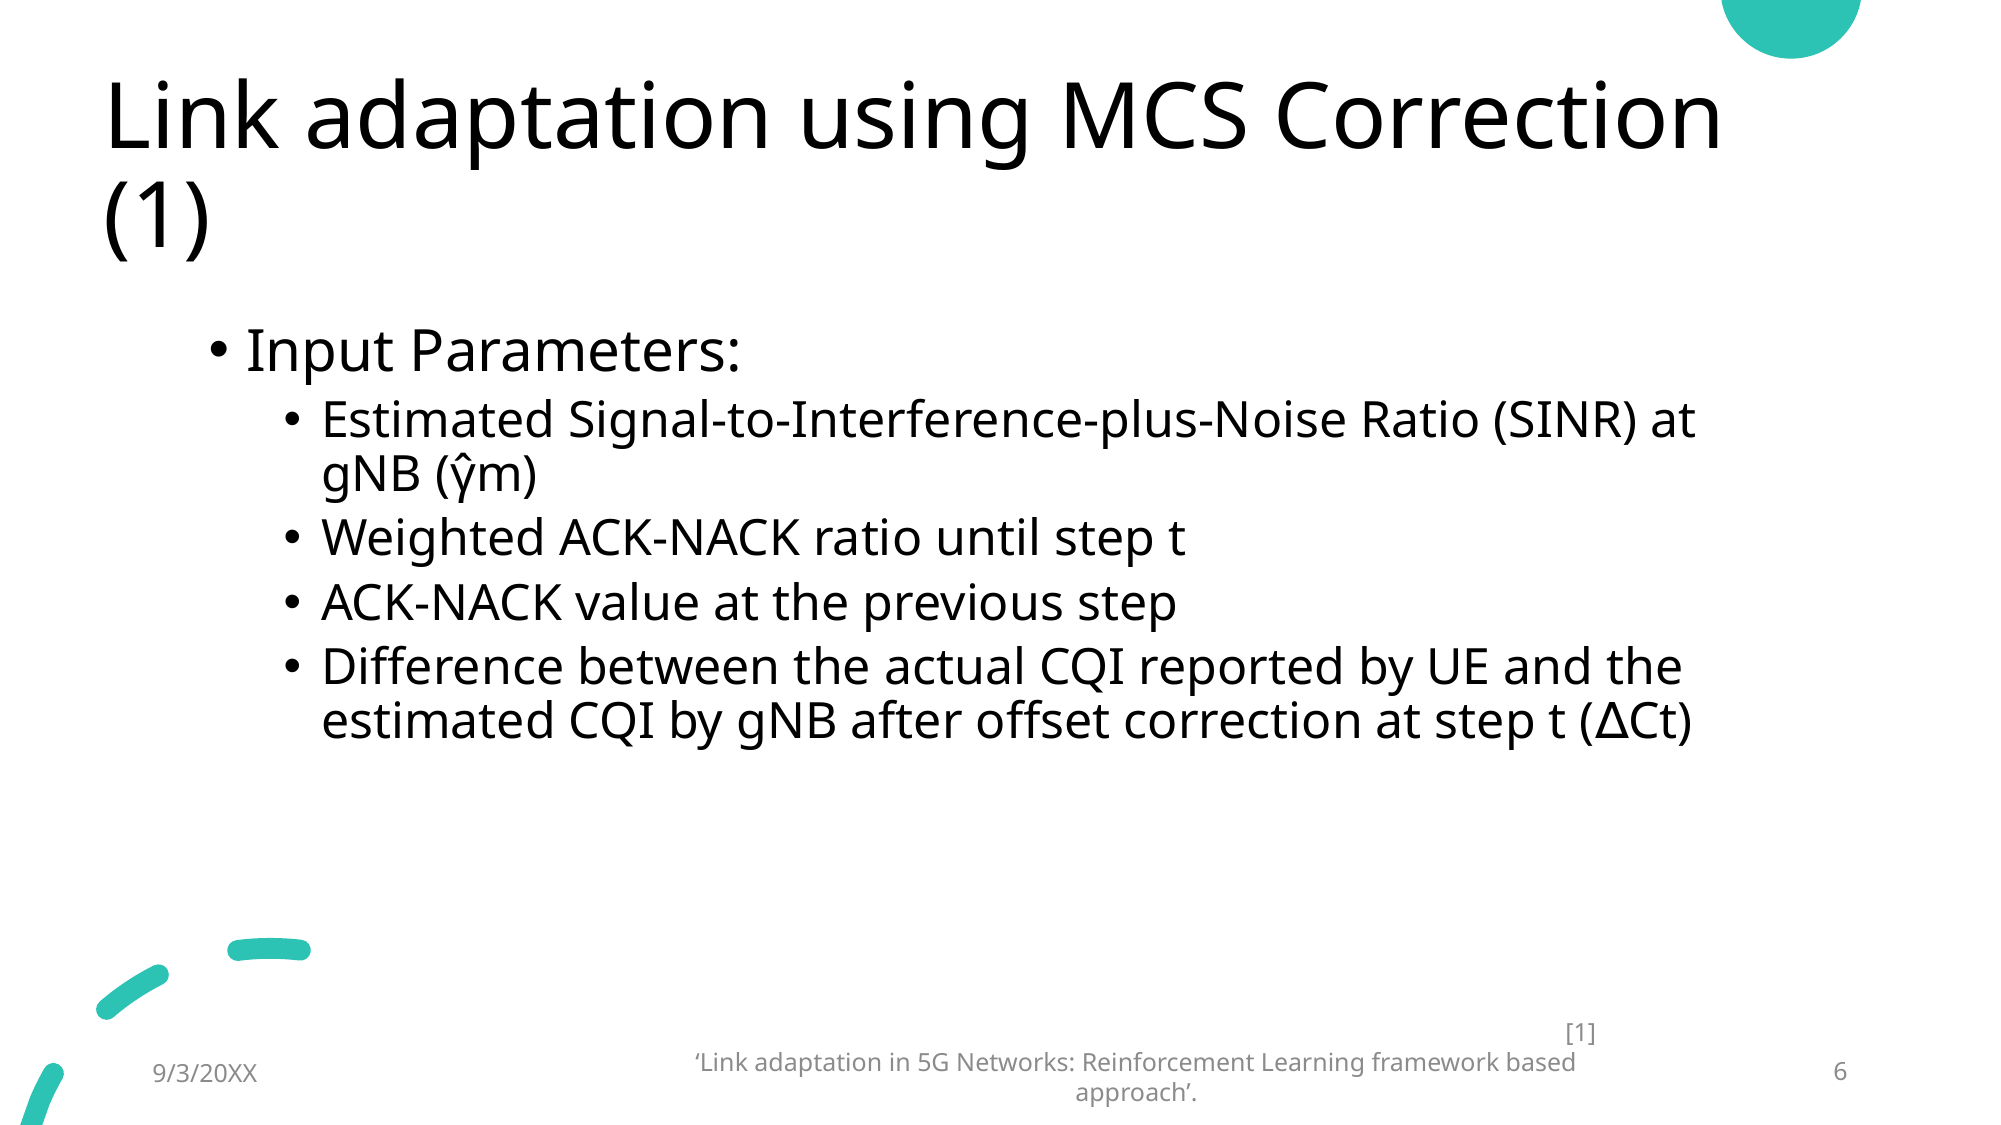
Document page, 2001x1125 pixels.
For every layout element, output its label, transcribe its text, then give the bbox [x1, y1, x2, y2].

slide_number 6 [1412, 1042, 1863, 1103]
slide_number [137, 1042, 588, 1103]
list Input Parameters: Estimated Signal-to-Interference-plus-Noise Ratio (SINR) at gNB (γ̂m) Weighted ACK-NACK ratio until step t ACK-NACK value at the previous step Difference between the actual CQI reported by UE and the estimated CQI by gNB after offset correction at step t (∆Ct) [193, 313, 1806, 947]
footer [1] ‘Link adaptation in 5G Networks: Reinforcement Learning framework based approach’. [662, 1019, 1612, 1103]
title Link adaptation using MCS Correction (1) [88, 59, 1814, 278]
